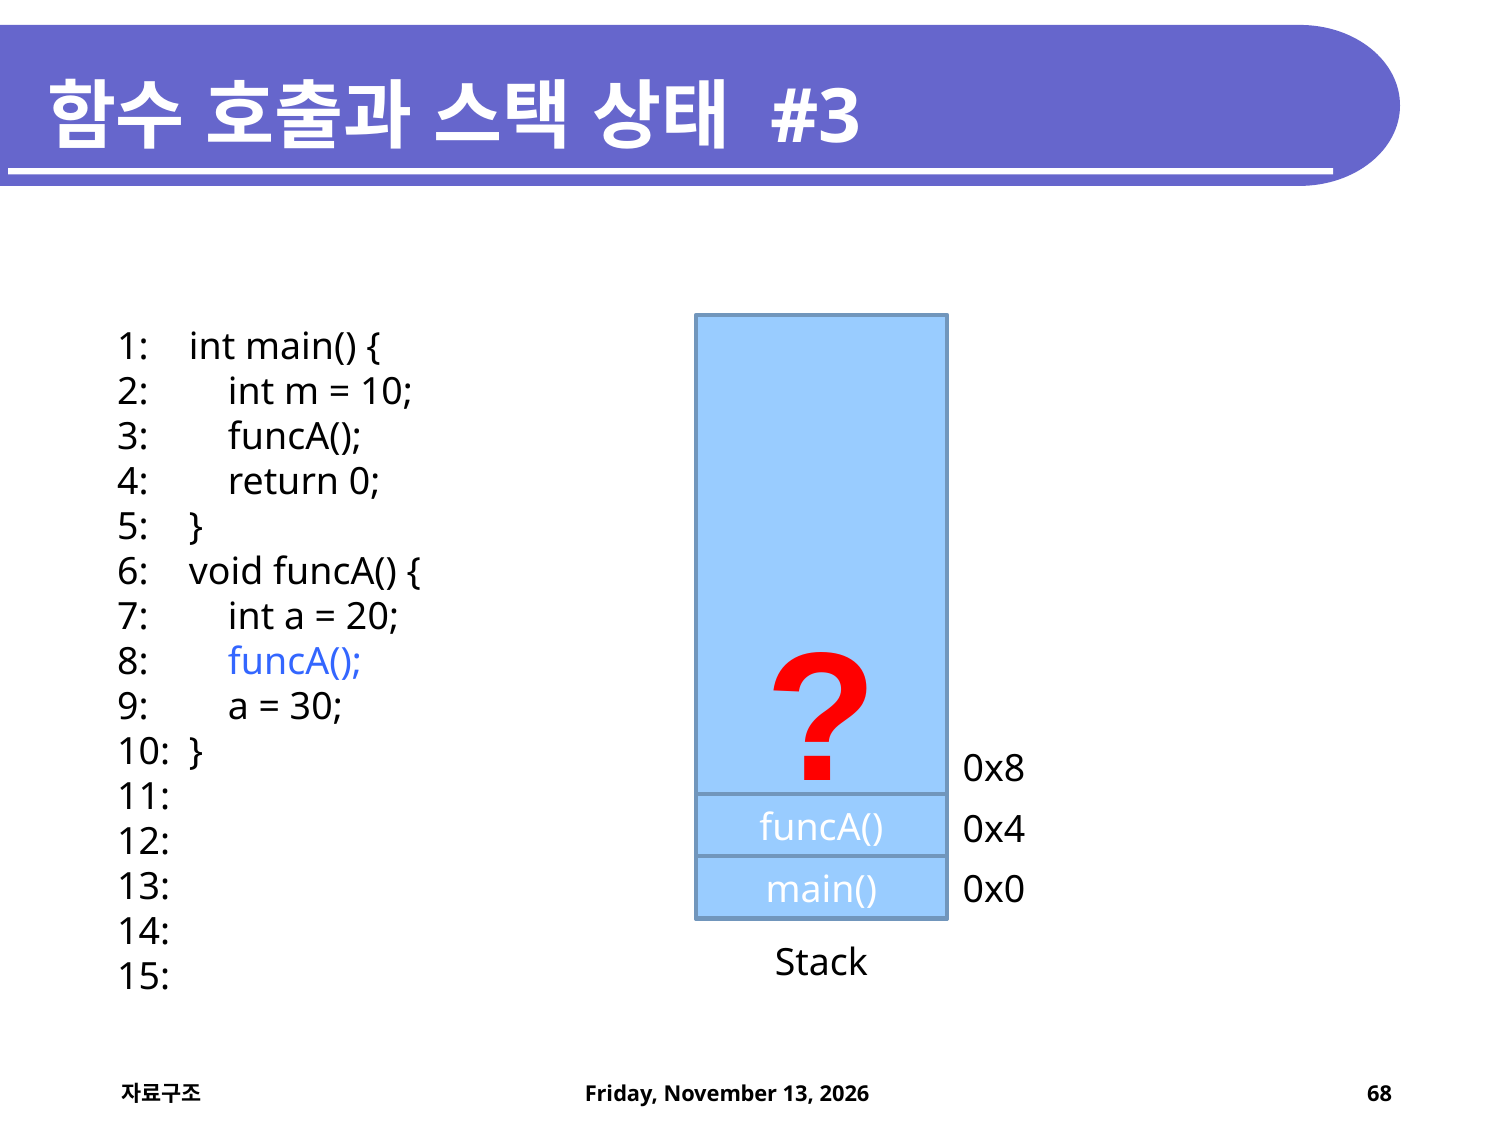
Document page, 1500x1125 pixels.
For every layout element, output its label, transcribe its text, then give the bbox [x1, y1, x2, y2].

text_box funcA() [694, 792, 947, 858]
text_box [694, 313, 949, 792]
text_box 1: 2: 3: 4: 5: 6: 7: 8: 9: 10: 11: 12: 13: 14: 15: [102, 314, 185, 1005]
slide_number 67 [1274, 1063, 1407, 1125]
text_box 0x8 [947, 736, 1041, 797]
text_box 0x0 [947, 857, 1041, 918]
text_box int main() { int m = 10; funcA(); return 0; } void funcA() { int a = 20; funcA(); a = 30; } [185, 314, 643, 825]
text_box ? [750, 589, 893, 825]
text_box Stack [760, 930, 883, 991]
title 함수 호출과 스택 상태 #3 [32, 37, 1347, 188]
text_box main() [694, 858, 949, 921]
text_box 0x4 [947, 797, 1041, 857]
